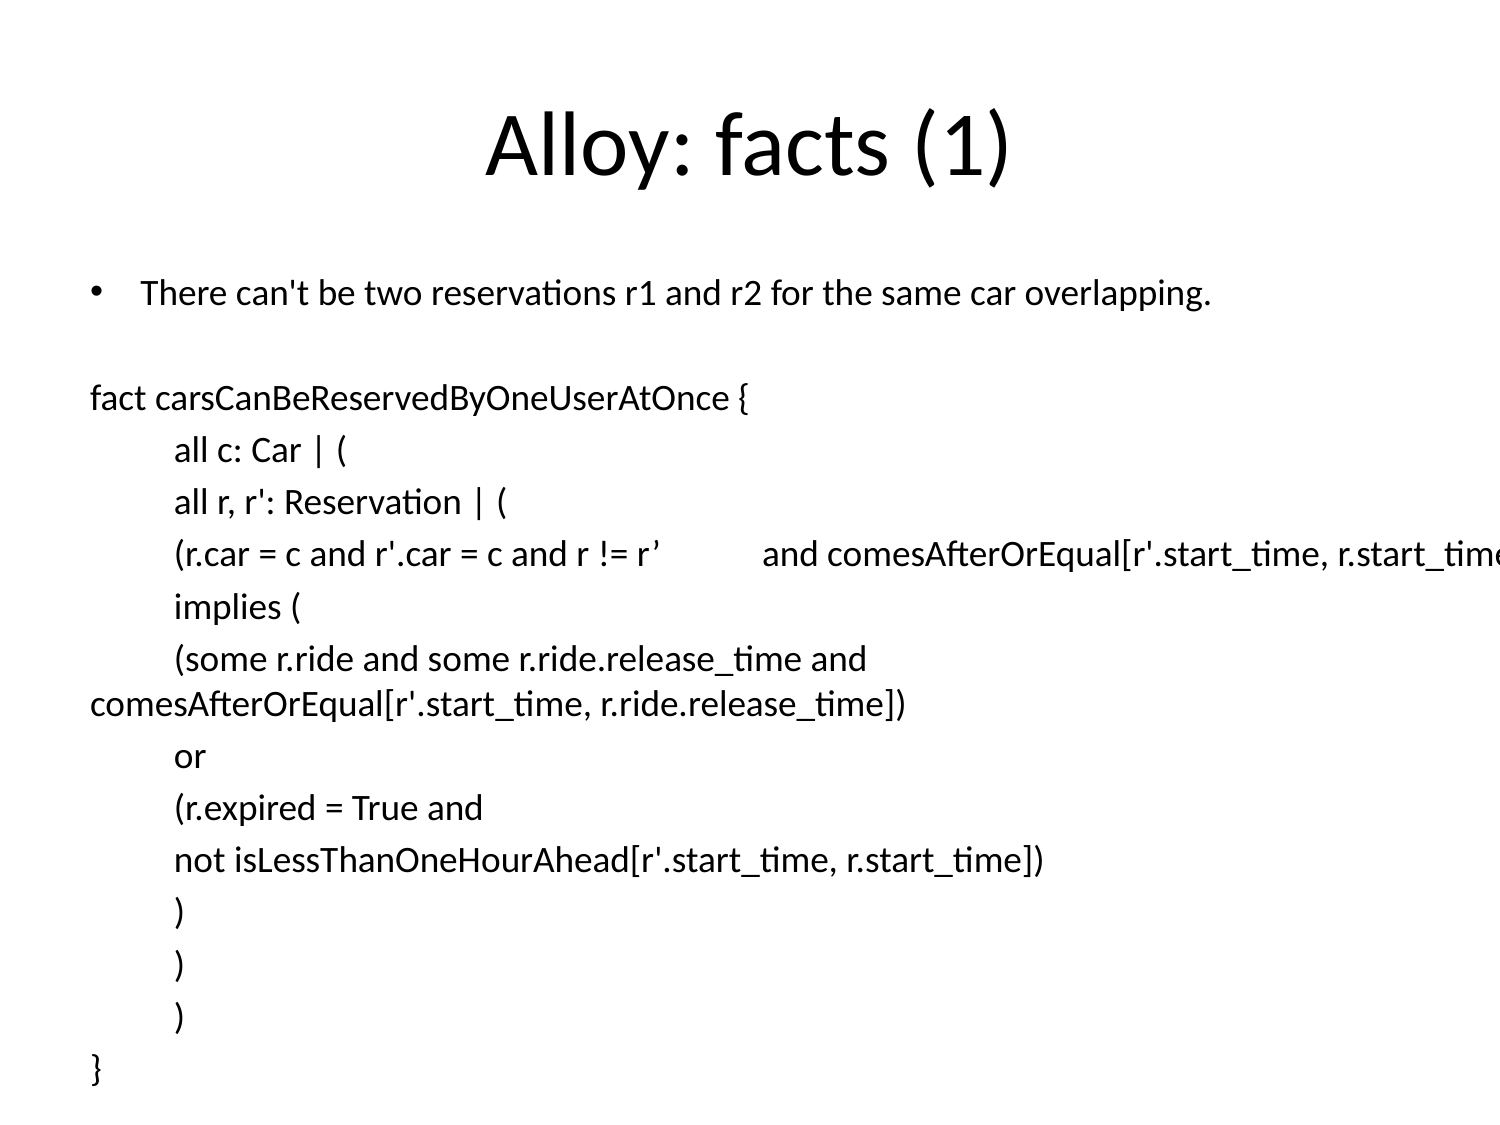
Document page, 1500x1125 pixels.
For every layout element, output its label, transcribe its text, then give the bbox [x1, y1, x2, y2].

list There can't be two reservations r1 and r2 for the same car overlapping. fact carsCanBeReservedByOneUserAtOnce { all c: Car | ( all r, r': Reservation | ( (r.car = c and r'.car = c and r != r’ and comesAfterOrEqual[r'.start_time, r.start_time]) implies ( (some r.ride and some r.ride.release_time and comesAfterOrEqual[r'.start_time, r.ride.release_time]) or (r.expired = True and not isLessThanOneHourAhead[r'.start_time, r.start_time]) ) ) ) } [75, 261, 1500, 1124]
title Alloy: facts (1) [75, 45, 1425, 233]
